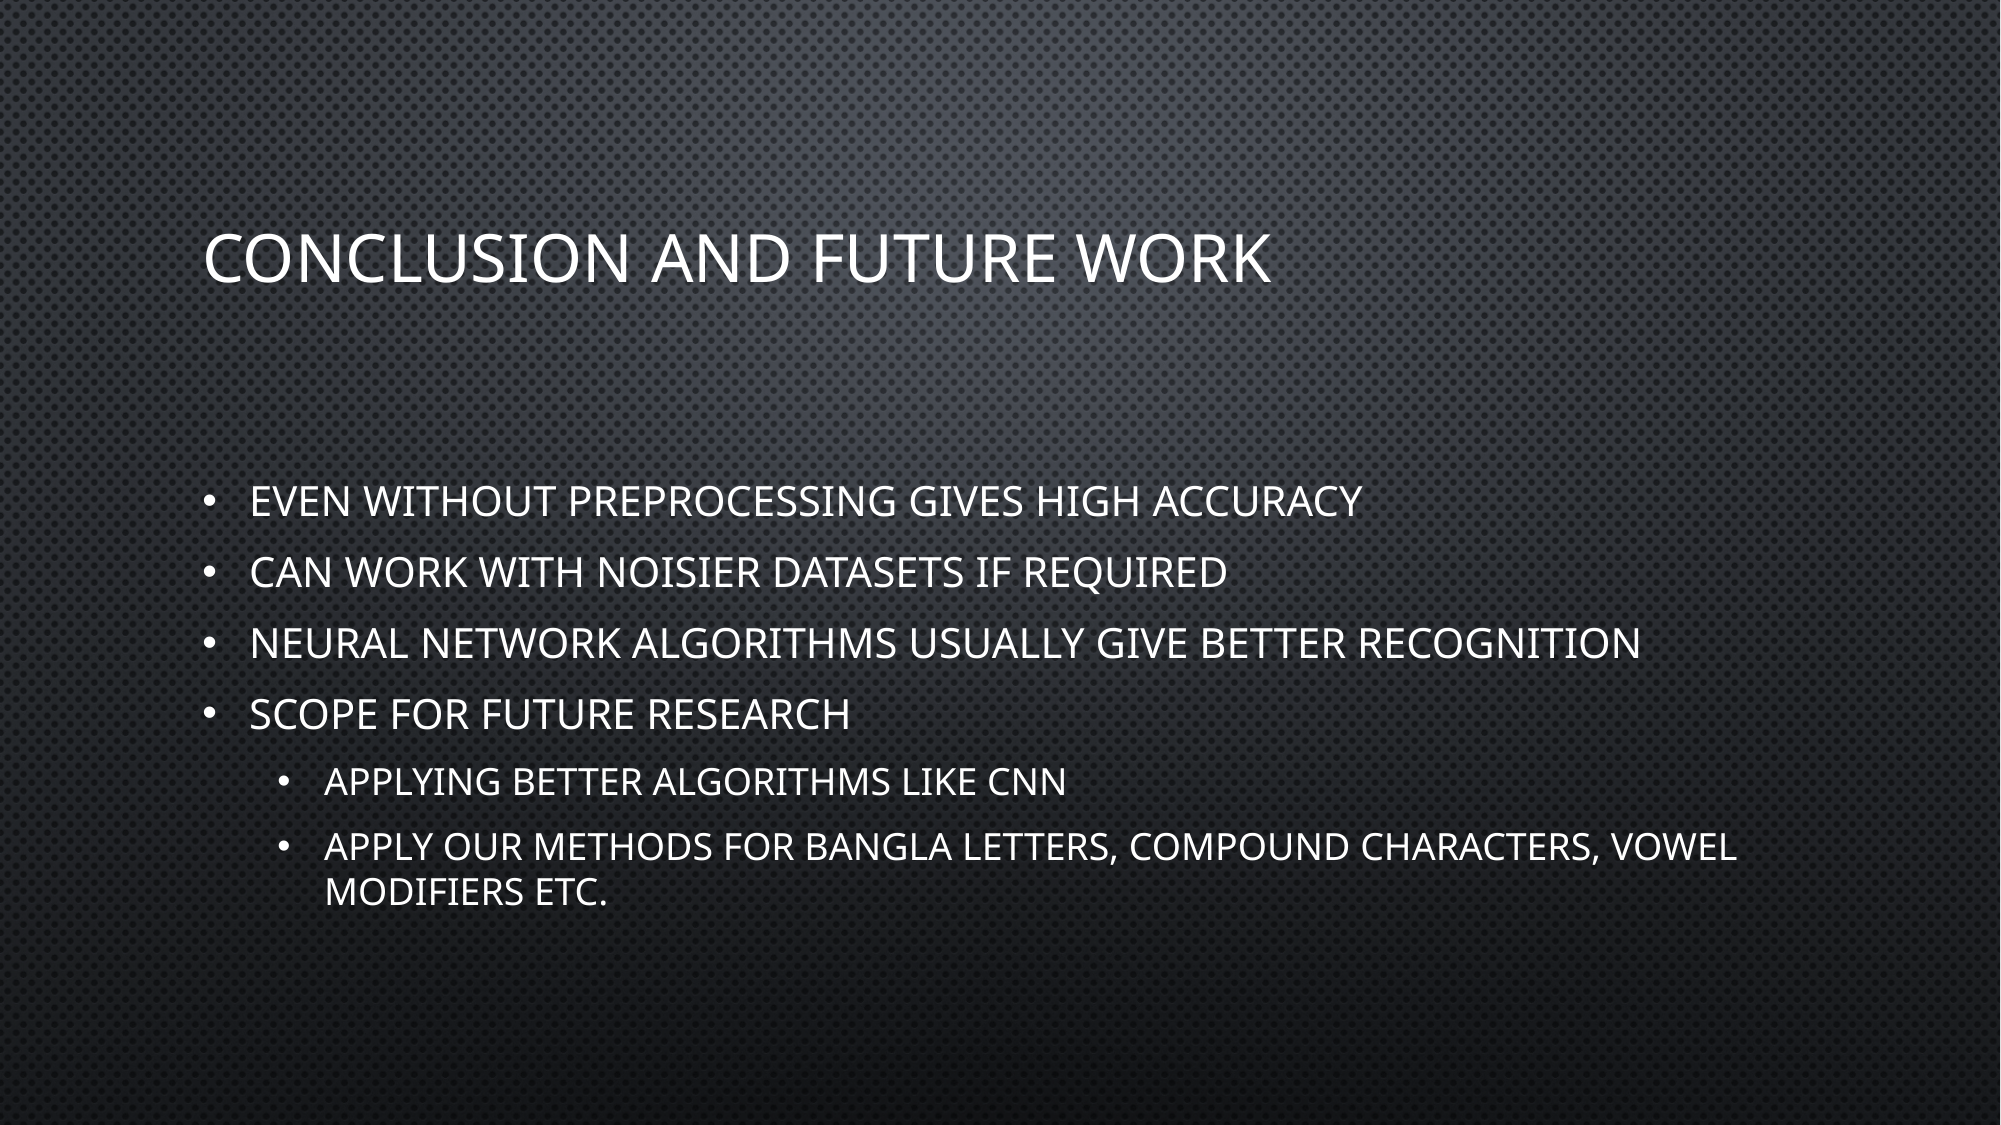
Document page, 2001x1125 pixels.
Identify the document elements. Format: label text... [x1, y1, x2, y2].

list Even without preprocessing gives High Accuracy Can work with noisier Datasets if Required Neural Network Algorithms Usually give better recognition Scope for Future Research Applying better algorithms like CNN Apply our methods for bangla letters, compound characters, vowel modifiers etc. [187, 437, 1813, 950]
title Conclusion and future work [187, 99, 1813, 413]
